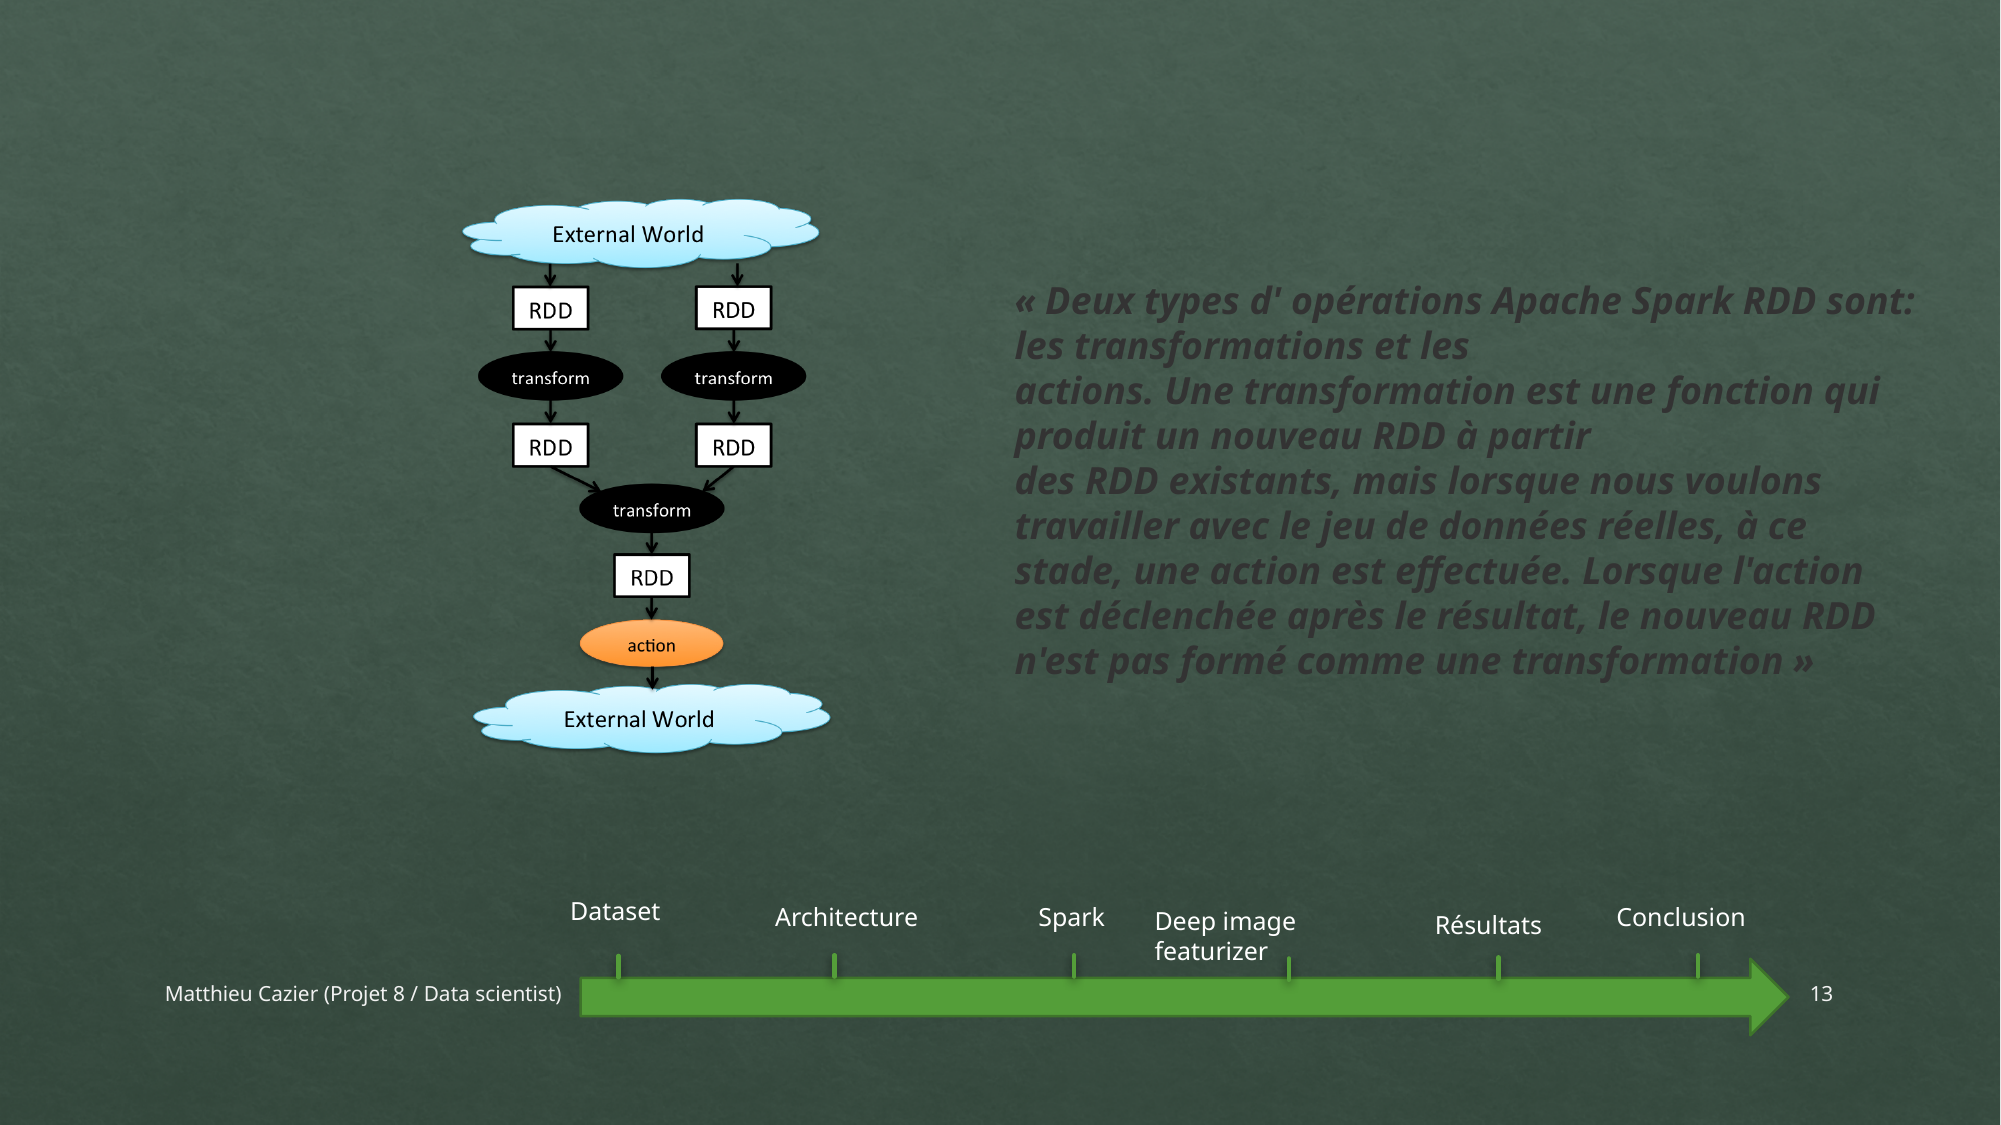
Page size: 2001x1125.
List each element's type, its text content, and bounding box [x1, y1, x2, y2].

picture [457, 196, 835, 760]
footer Matthieu Cazier (Projet 8 / Data scientist) [149, 965, 547, 1025]
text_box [555, 888, 1808, 1036]
slide_number 13 [1814, 965, 1849, 1025]
text_box « Deux types d' opérations Apache Spark RDD sont: les transformations et les actions. Une transformation est une fonction qui produit un nouveau RDD à partir des RDD existants, mais lorsque nous voulons travailler avec le jeu de données réelles, à ce stade, une action est effectuée. Lorsque l'action est déclenchée après le résultat, le nouveau RDD n'est pas formé comme une transformation » [999, 269, 1935, 689]
